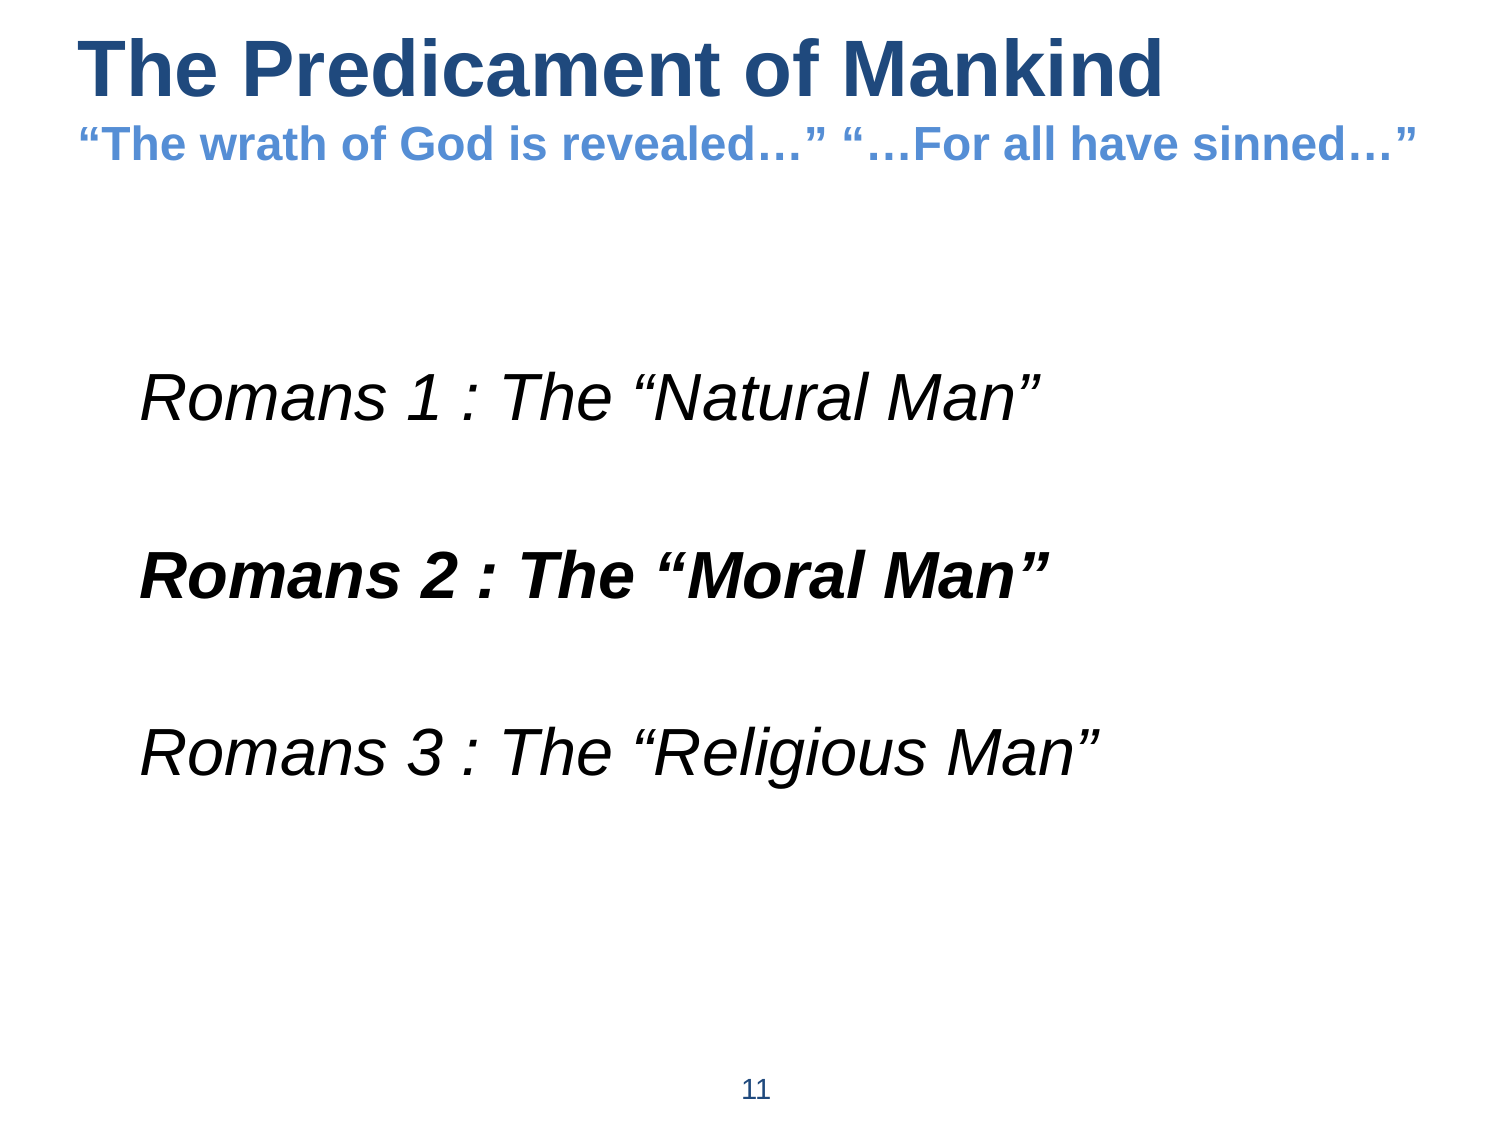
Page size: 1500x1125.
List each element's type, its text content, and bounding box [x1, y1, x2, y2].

text_box Romans 1 : The “Natural Man” [125, 346, 1438, 442]
text_box Romans 3 : The “Religious Man” [125, 701, 1438, 797]
text_box Romans 2 : The “Moral Man” [125, 524, 1438, 619]
text_box The Predicament of Mankind “The wrath of God is revealed…” “…For all have sinned…” [62, 0, 1438, 188]
slide_number 11 [699, 1052, 813, 1113]
